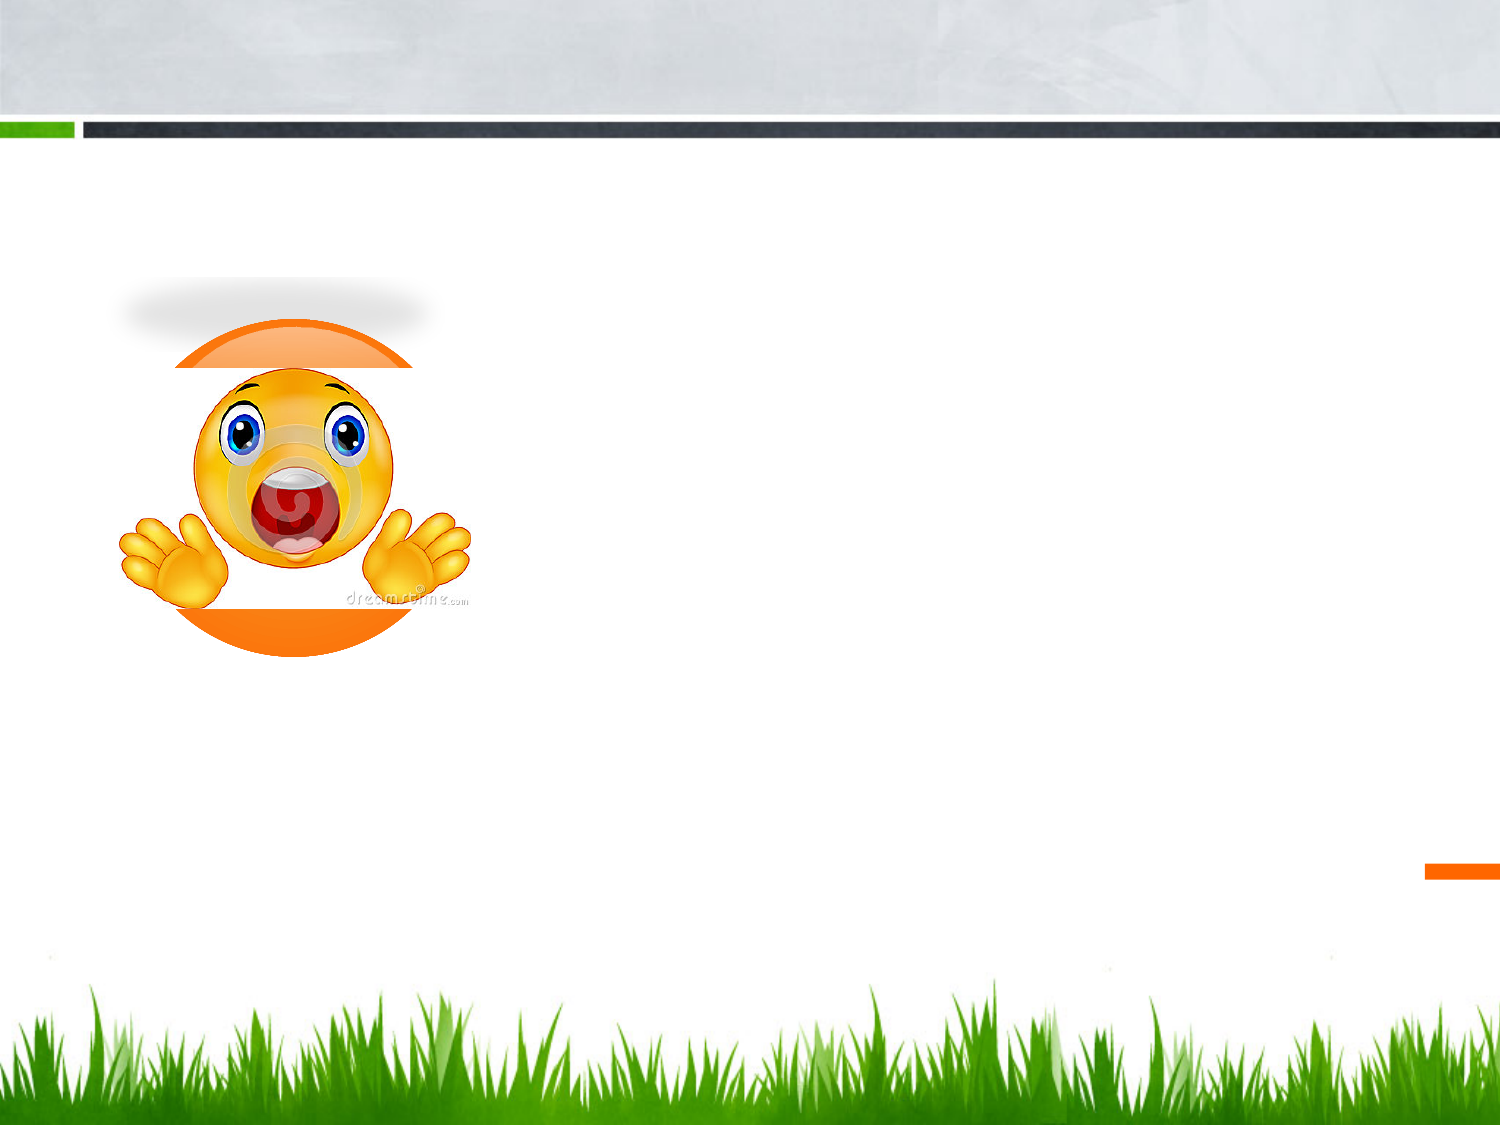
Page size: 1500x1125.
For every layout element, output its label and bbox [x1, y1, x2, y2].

text_box [191, 324, 399, 366]
picture [0, 0, 1500, 1125]
